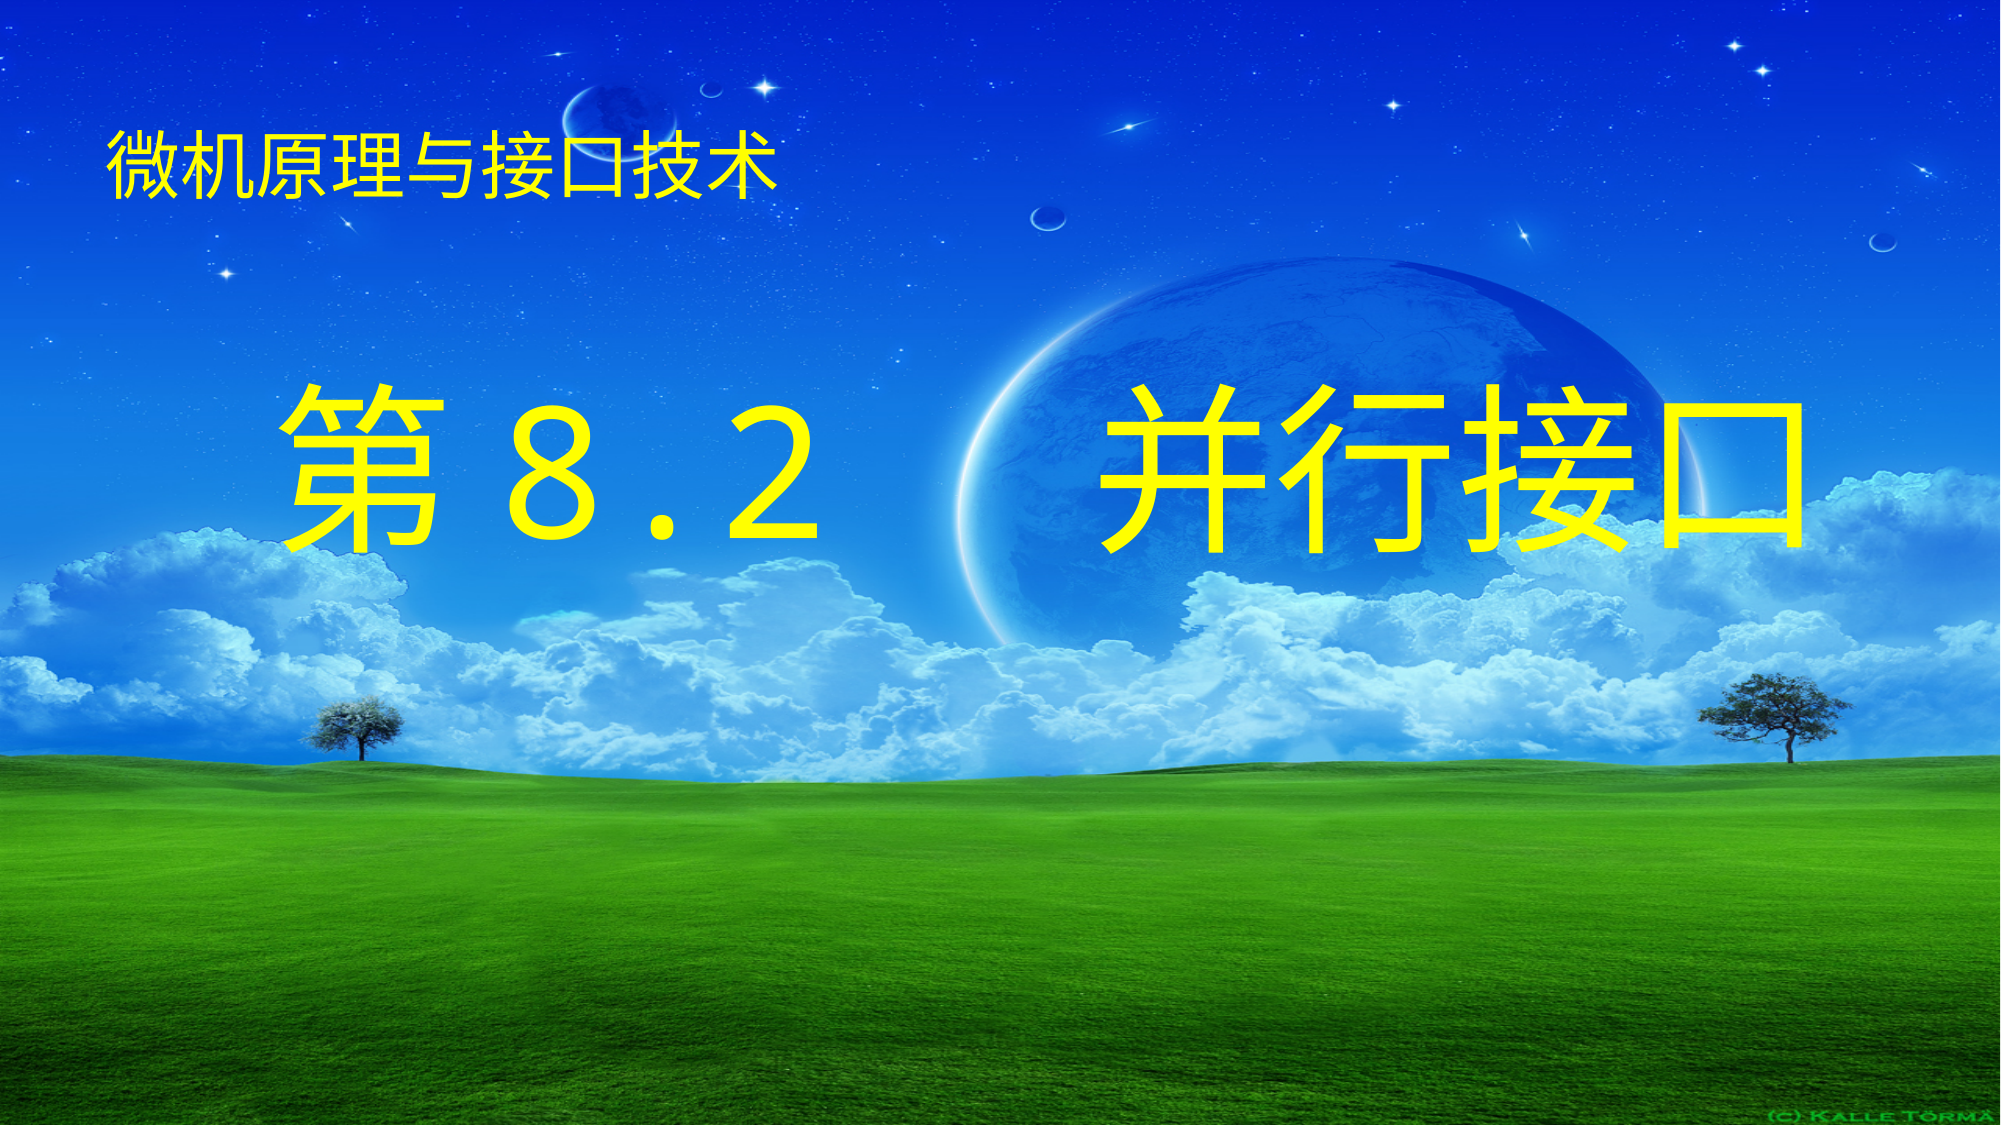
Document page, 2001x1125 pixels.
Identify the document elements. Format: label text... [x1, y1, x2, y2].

picture [0, 0, 2001, 1125]
text_box 微机原理与接口技术 第8.2 并行接口 [90, 66, 2000, 574]
